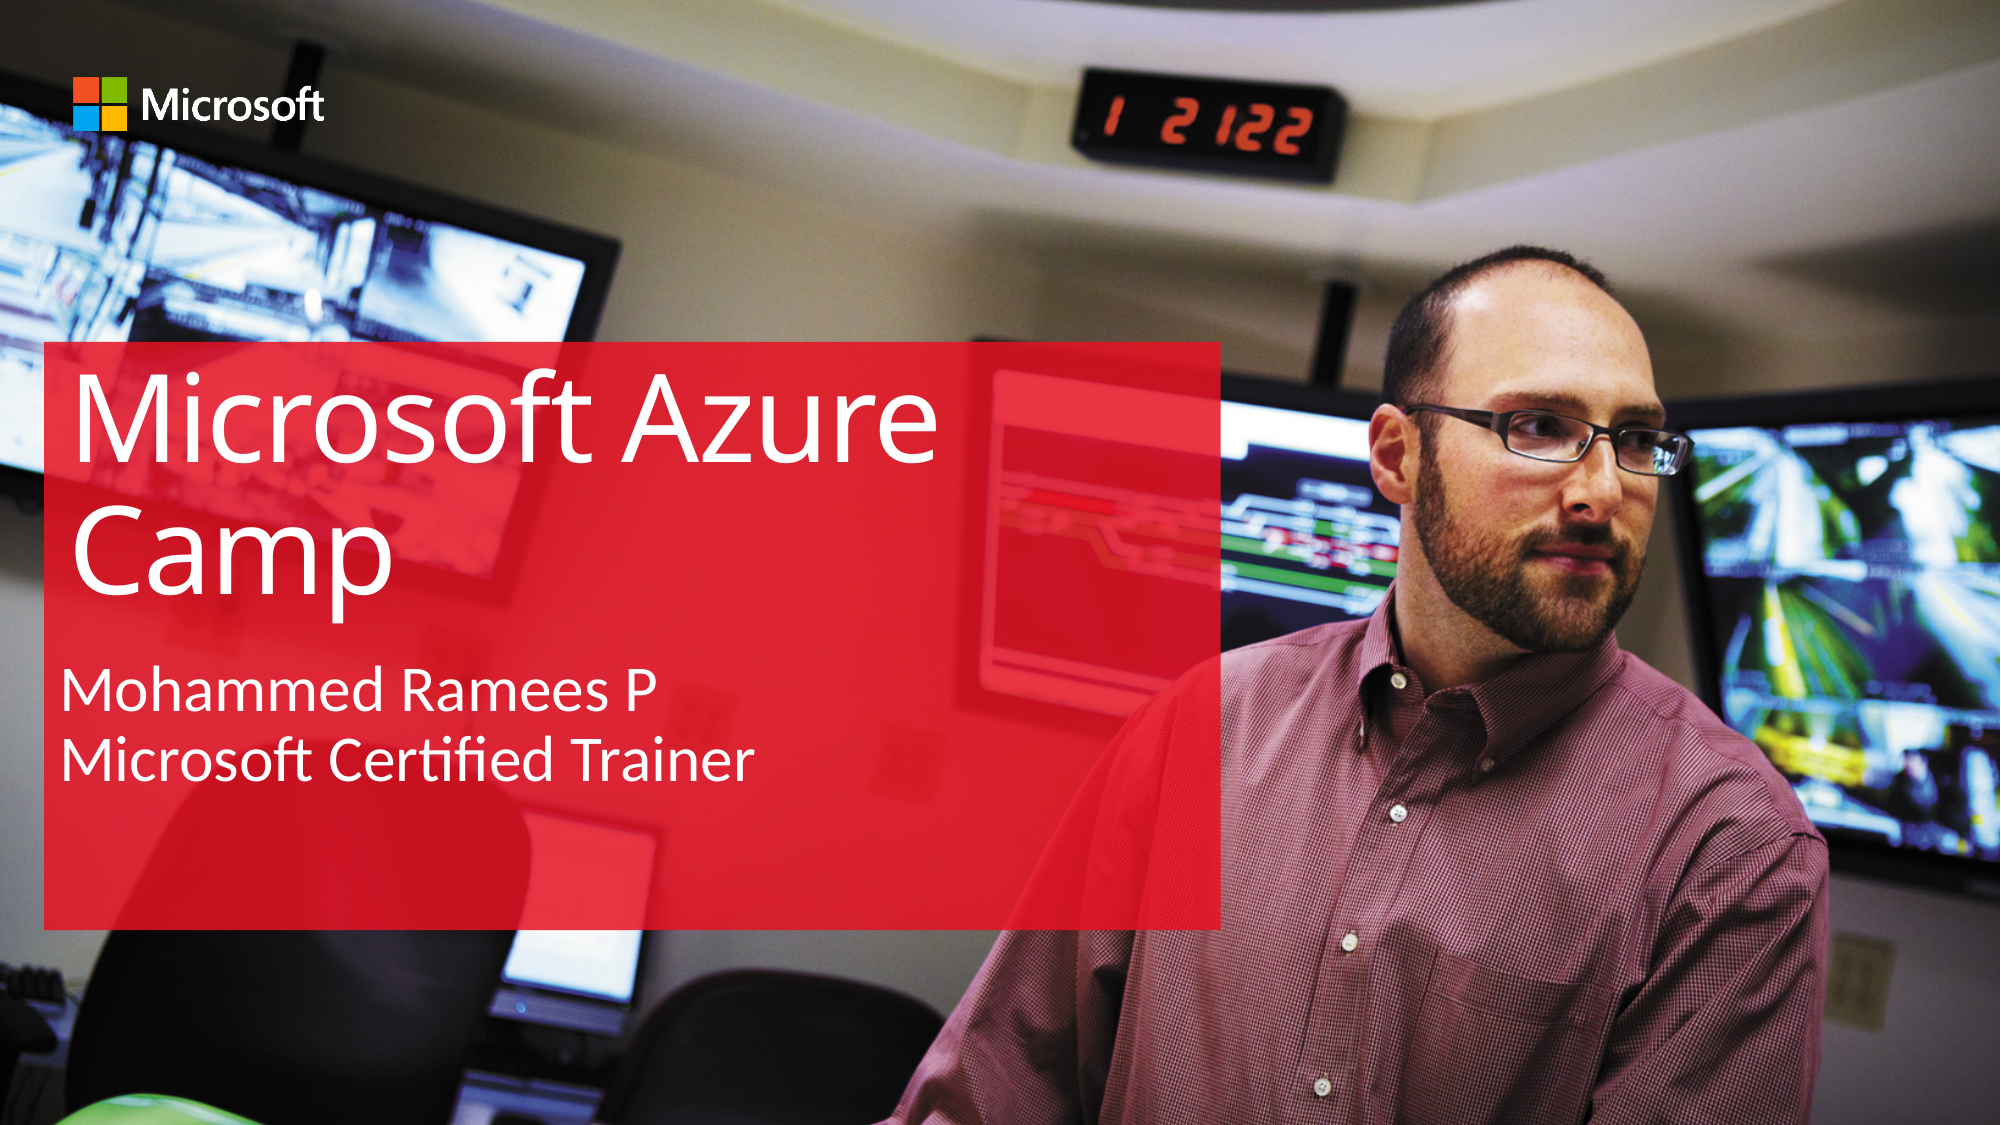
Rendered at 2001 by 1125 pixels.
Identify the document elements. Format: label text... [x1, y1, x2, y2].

title Microsoft Azure Camp [44, 341, 1221, 636]
picture [0, 0, 2000, 1125]
list Mohammed Ramees P Microsoft Certified Trainer [44, 636, 1221, 931]
